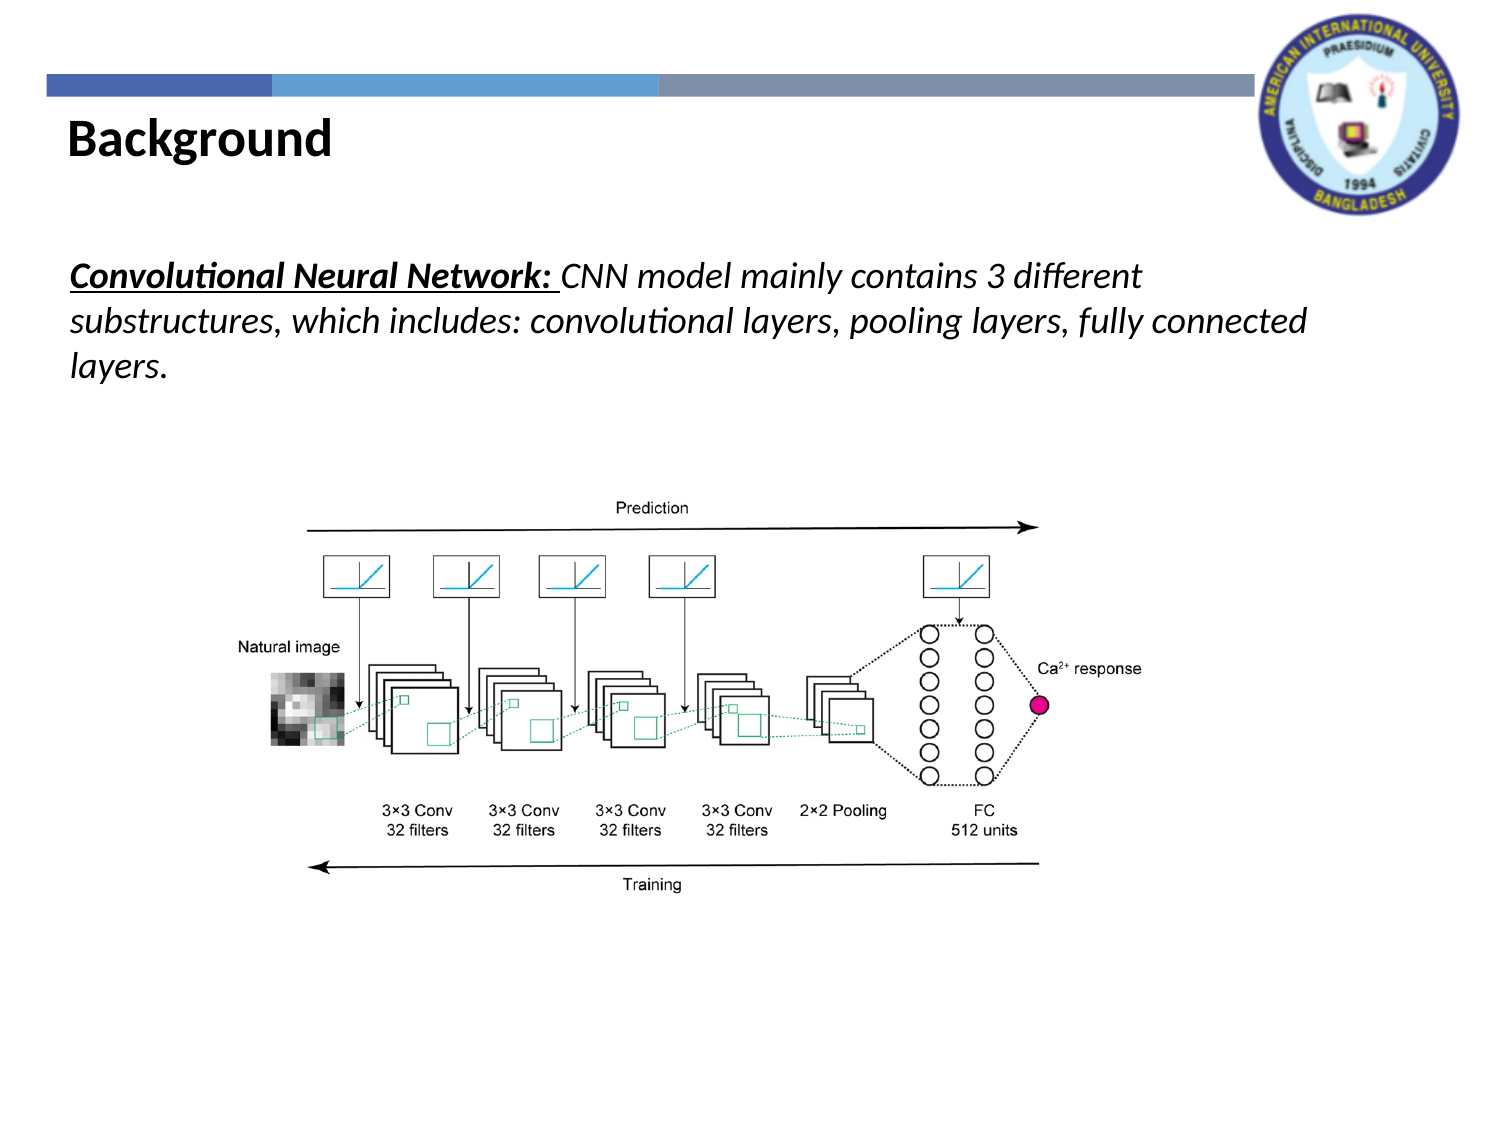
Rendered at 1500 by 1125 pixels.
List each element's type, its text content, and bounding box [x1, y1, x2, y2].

picture [1254, 9, 1465, 221]
picture [211, 488, 1171, 903]
text_box Convolutional Neural Network: CNN model mainly contains 3 different substructures, which includes: convolutional layers, pooling layers, fully connected layers. [55, 243, 1327, 1041]
text_box Background [52, 95, 1243, 177]
